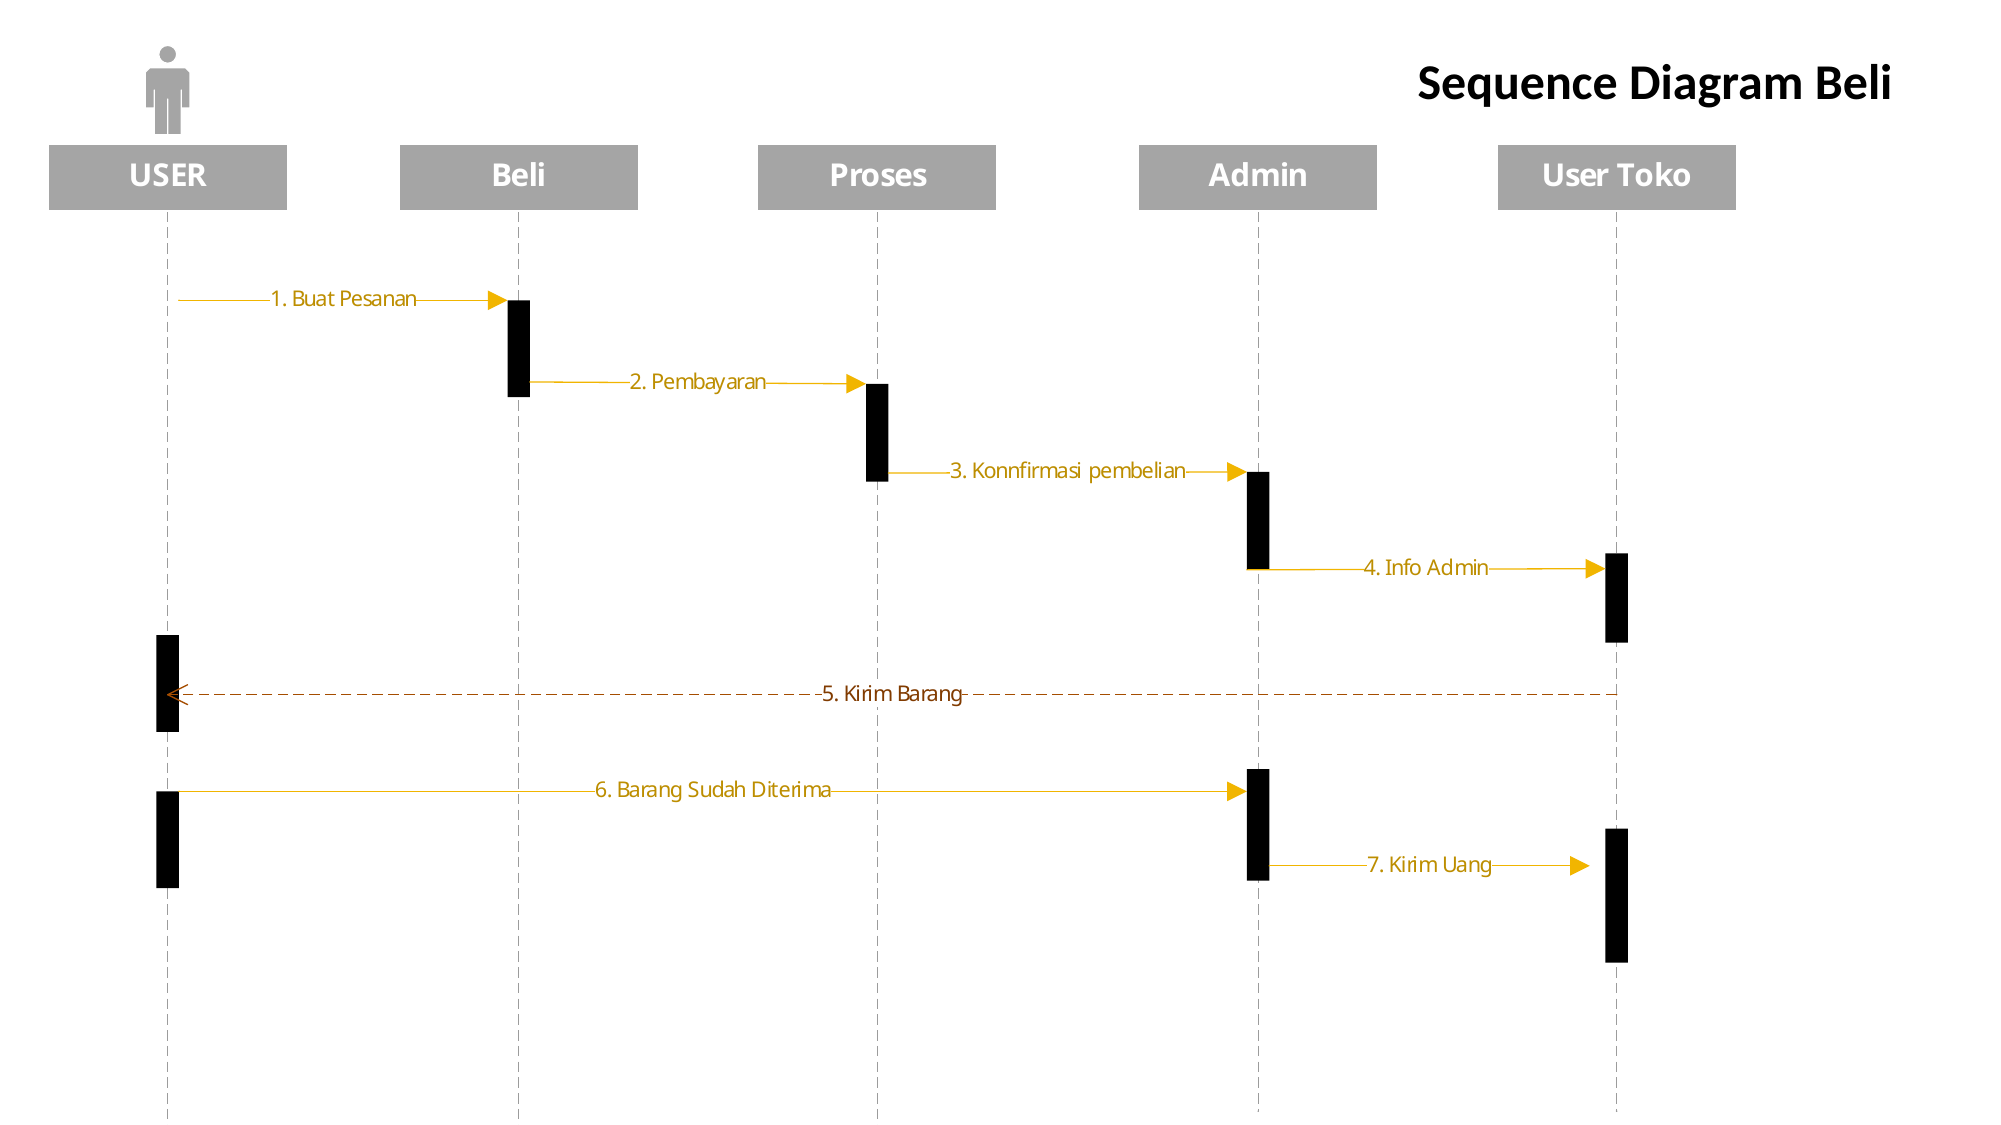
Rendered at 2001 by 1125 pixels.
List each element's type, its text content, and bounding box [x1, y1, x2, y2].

picture [44, 41, 1737, 1125]
text_box Sequence Diagram Beli [1737, 41, 1908, 117]
